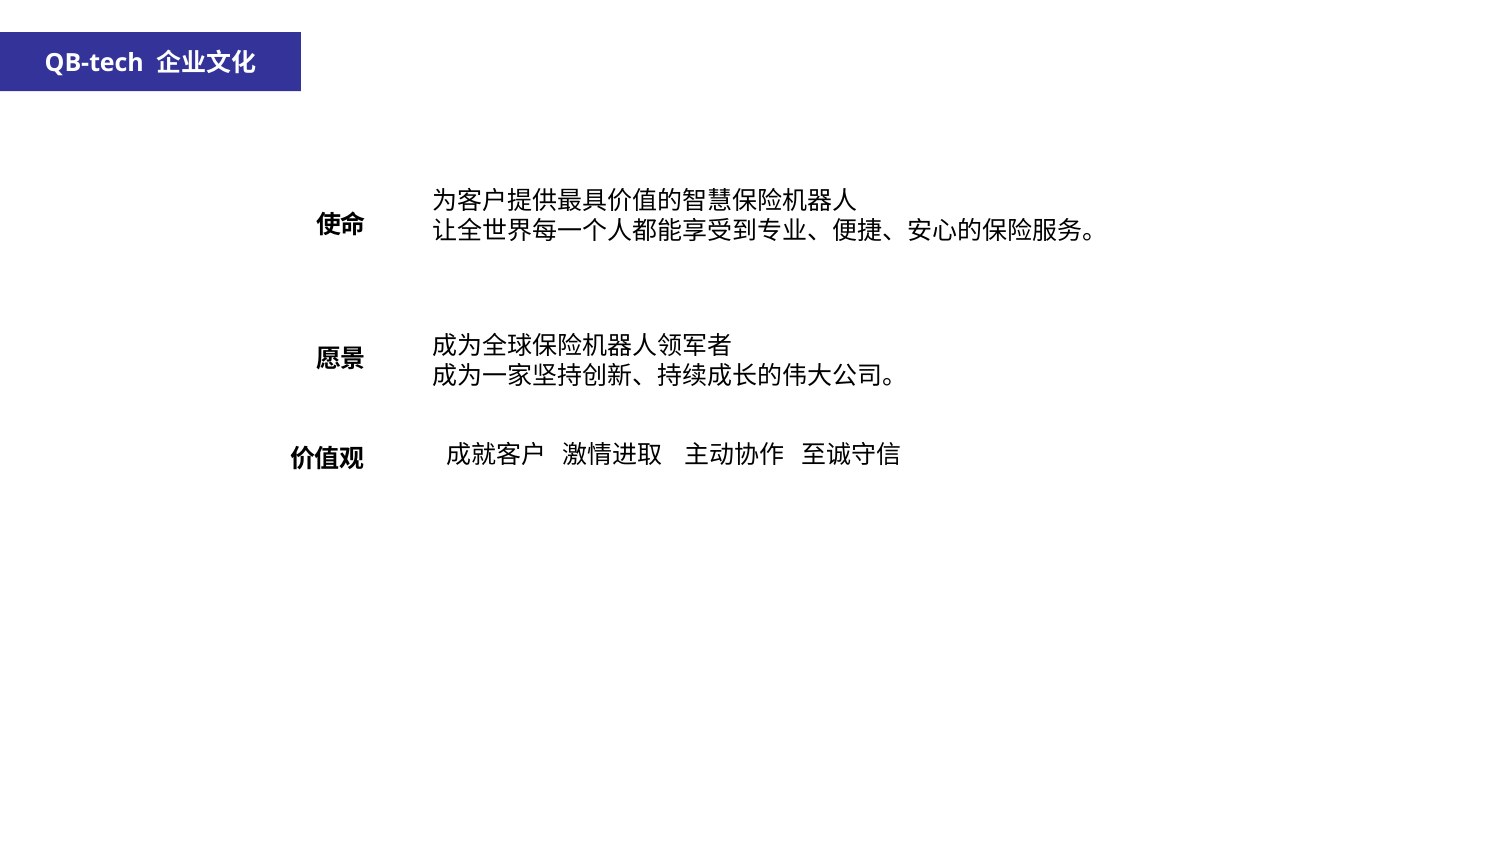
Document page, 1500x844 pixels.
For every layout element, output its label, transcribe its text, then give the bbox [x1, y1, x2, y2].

text_box 成就客户 激情进取 主动协作 至诚守信 [431, 431, 939, 477]
text_box 为客户提供最具价值的智慧保险机器人 让全世界每一个人都能享受到专业、便捷、安心的保险服务。 [418, 177, 1192, 252]
text_box 愿景 [292, 335, 390, 380]
text_box 成为全球保险机器人领军者 成为一家坚持创新、持续成长的伟大公司。 [418, 322, 938, 397]
text_box 价值观 [275, 434, 390, 480]
text_box QB-tech 企业文化 [0, 31, 302, 92]
text_box 使命 [292, 200, 390, 246]
